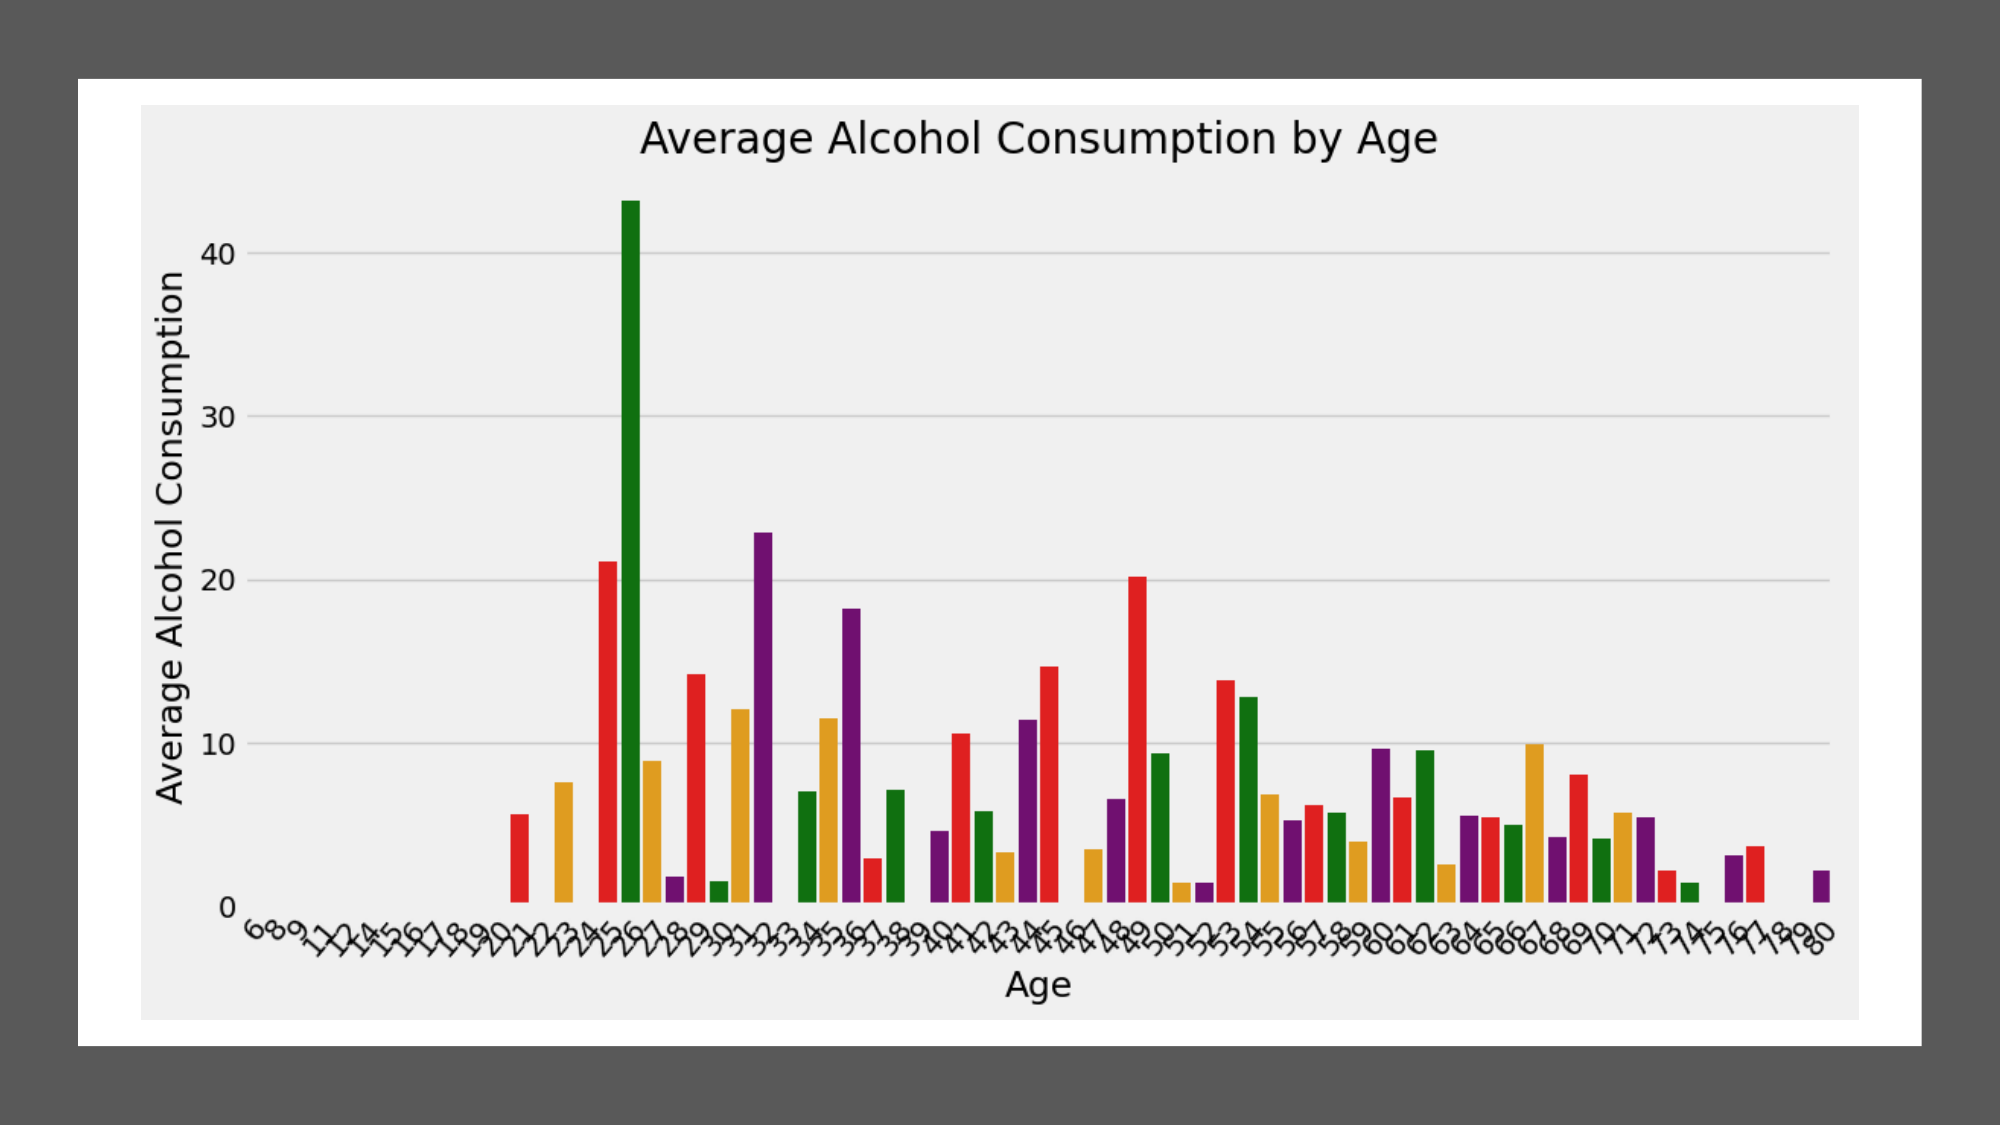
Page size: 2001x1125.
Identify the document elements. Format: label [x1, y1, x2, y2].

text_box [0, 0, 2000, 1125]
text_box [77, 78, 1923, 1047]
list [141, 105, 1859, 1020]
